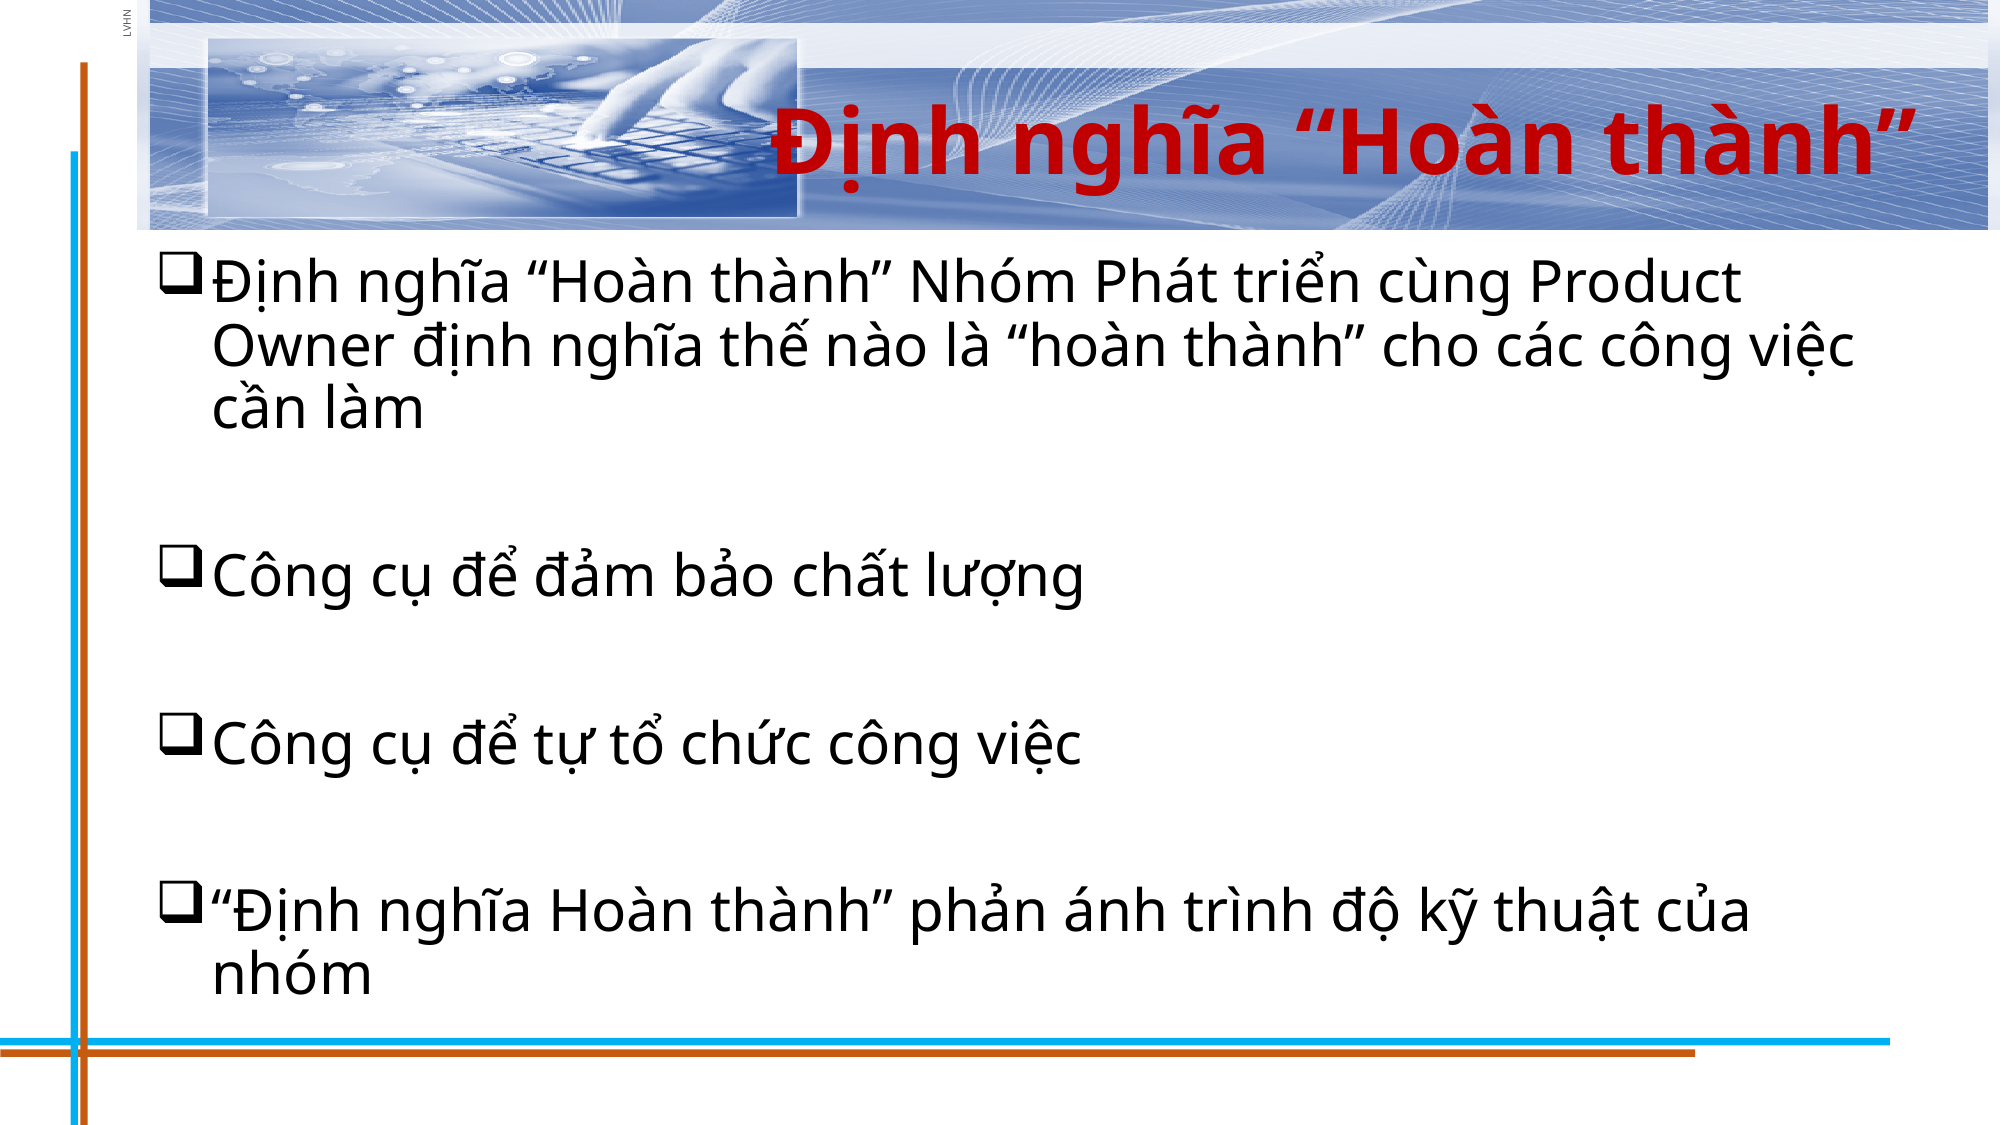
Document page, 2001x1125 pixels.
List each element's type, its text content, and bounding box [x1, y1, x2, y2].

list Định nghĩa “Hoàn thành” Nhóm Phát triển cùng Product Owner định nghĩa thế nào là “hoàn thành” cho các công việc cần làm Công cụ để đảm bảo chất lượng Công cụ để tự tổ chức công việc “Định nghĩa Hoàn thành” phản ánh trình độ kỹ thuật của nhóm [139, 245, 1934, 1014]
title Định nghĩa “Hoàn thành” [137, 36, 1934, 254]
